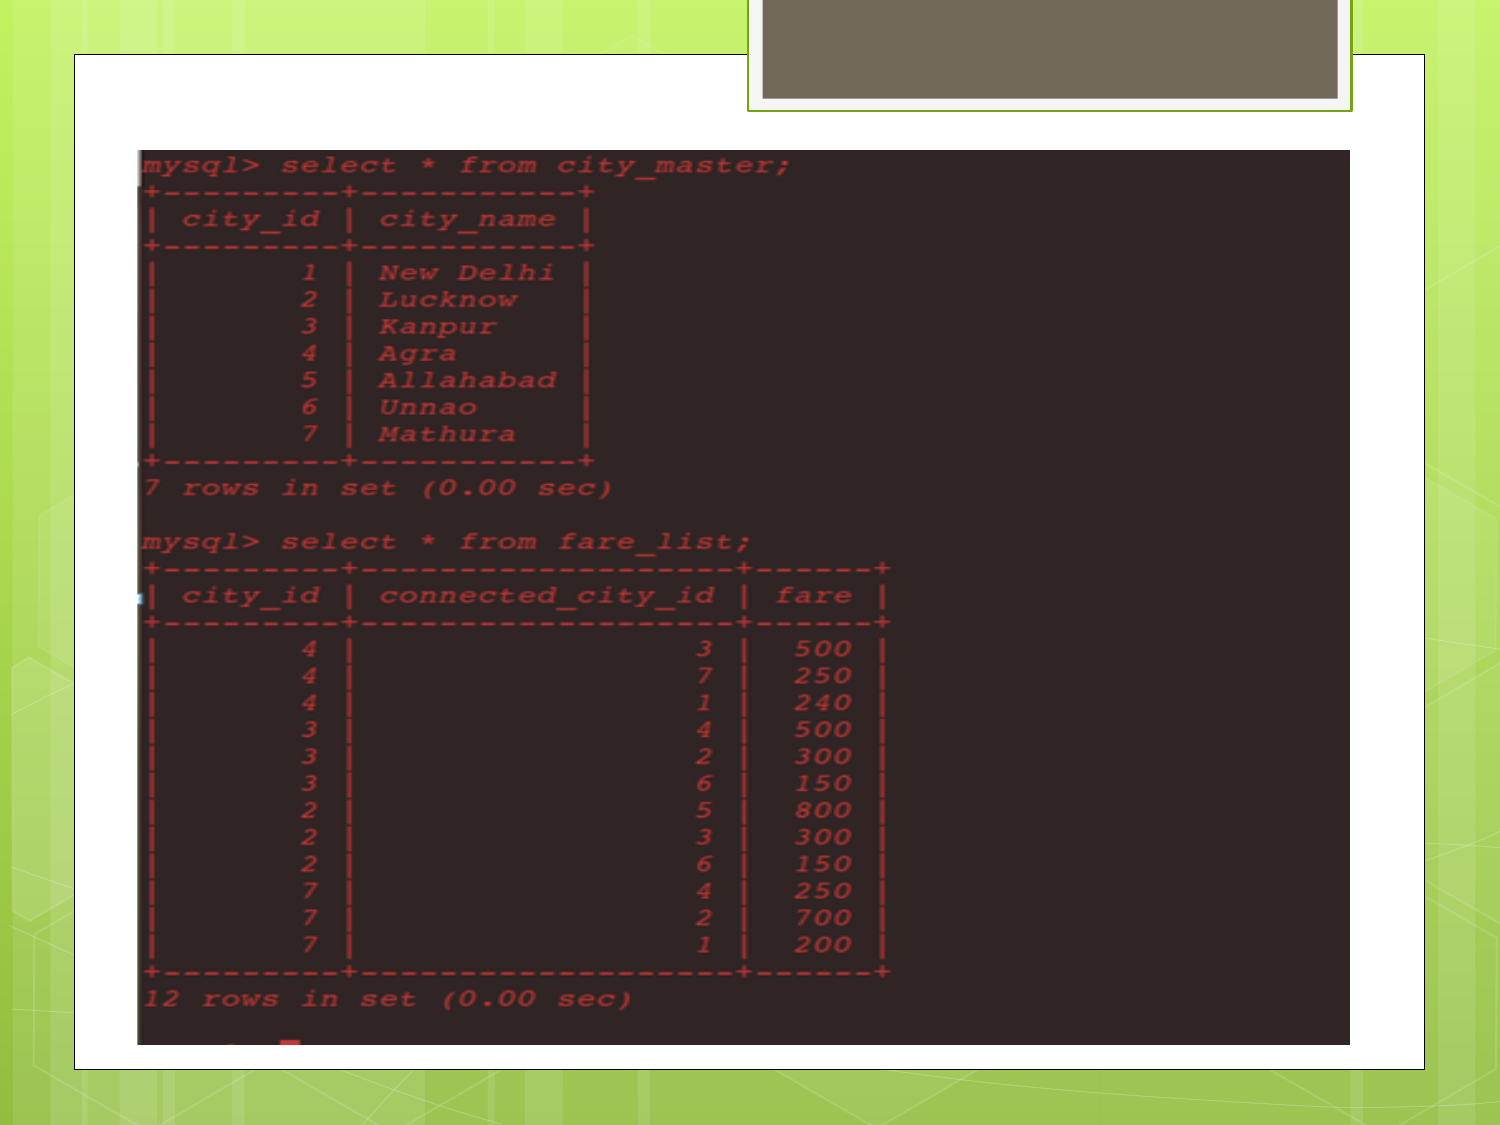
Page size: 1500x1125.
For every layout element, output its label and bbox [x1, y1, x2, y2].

list [137, 149, 1351, 1045]
